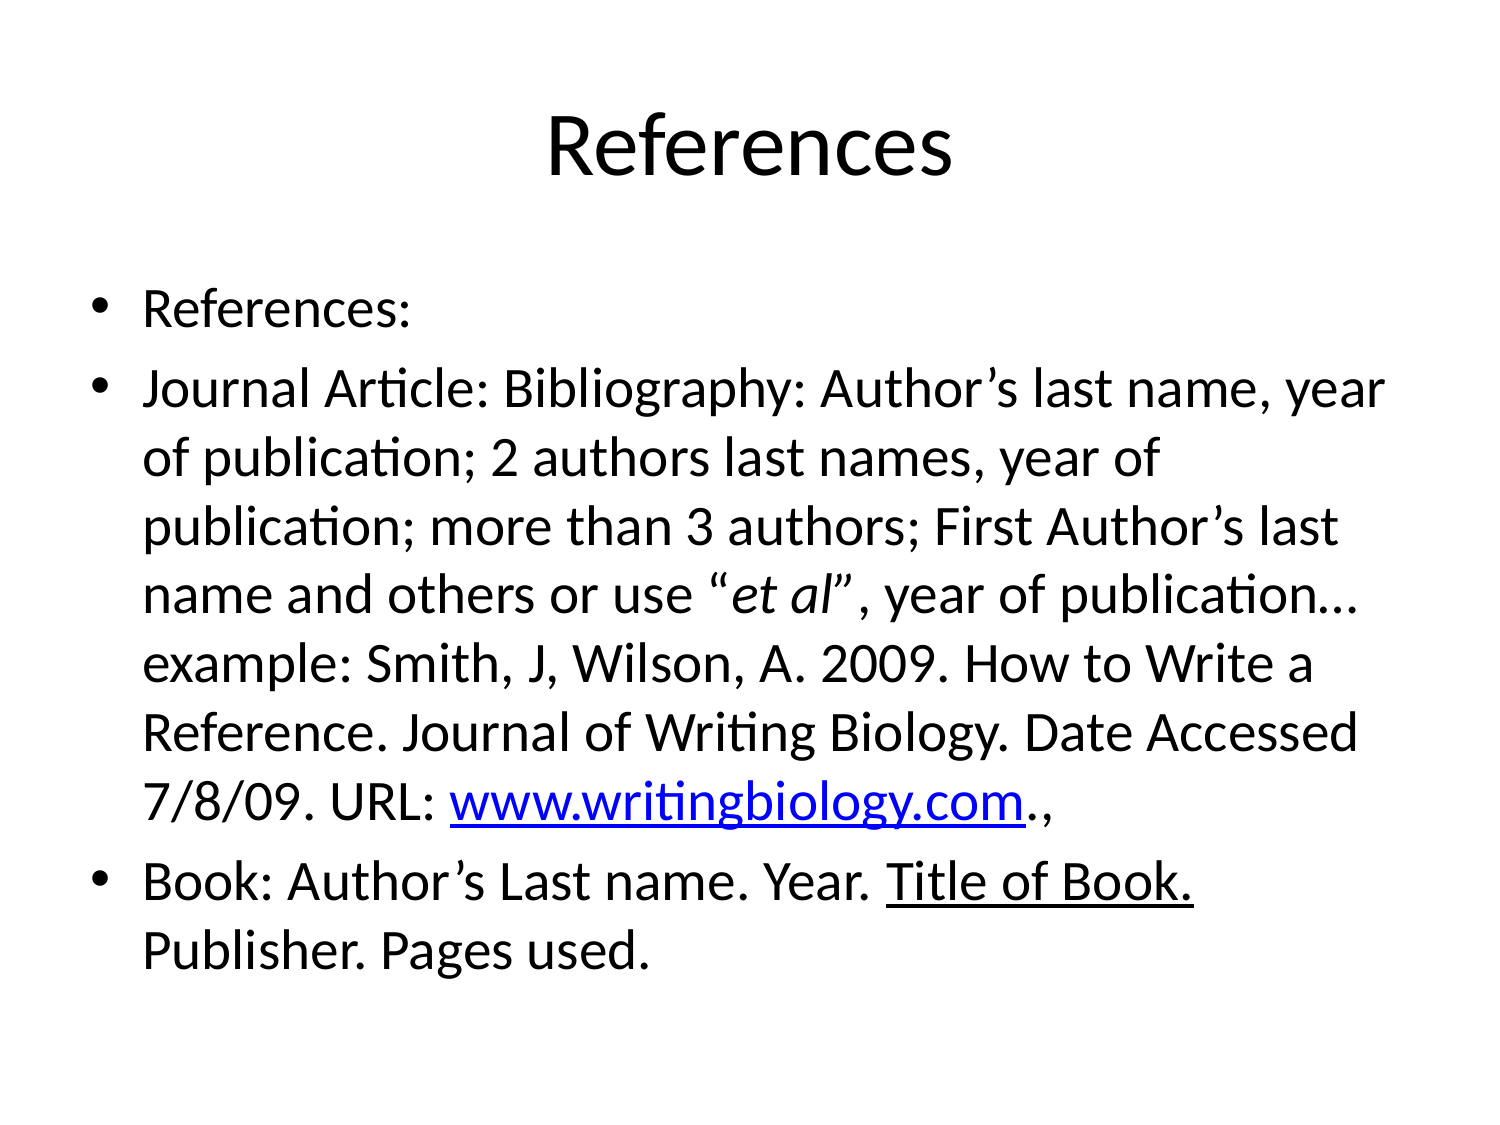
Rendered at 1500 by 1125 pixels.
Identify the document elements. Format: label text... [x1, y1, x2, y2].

title References [75, 45, 1425, 233]
list References: Journal Article: Bibliography: Author’s last name, year of publication; 2 authors last names, year of publication; more than 3 authors; First Author’s last name and others or use “et al”, year of publication… example: Smith, J, Wilson, A. 2009. How to Write a Reference. Journal of Writing Biology. Date Accessed 7/8/09. URL: www.writingbiology.com., Book: Author’s Last name. Year. Title of Book. Publisher. Pages used. [75, 262, 1425, 1005]
